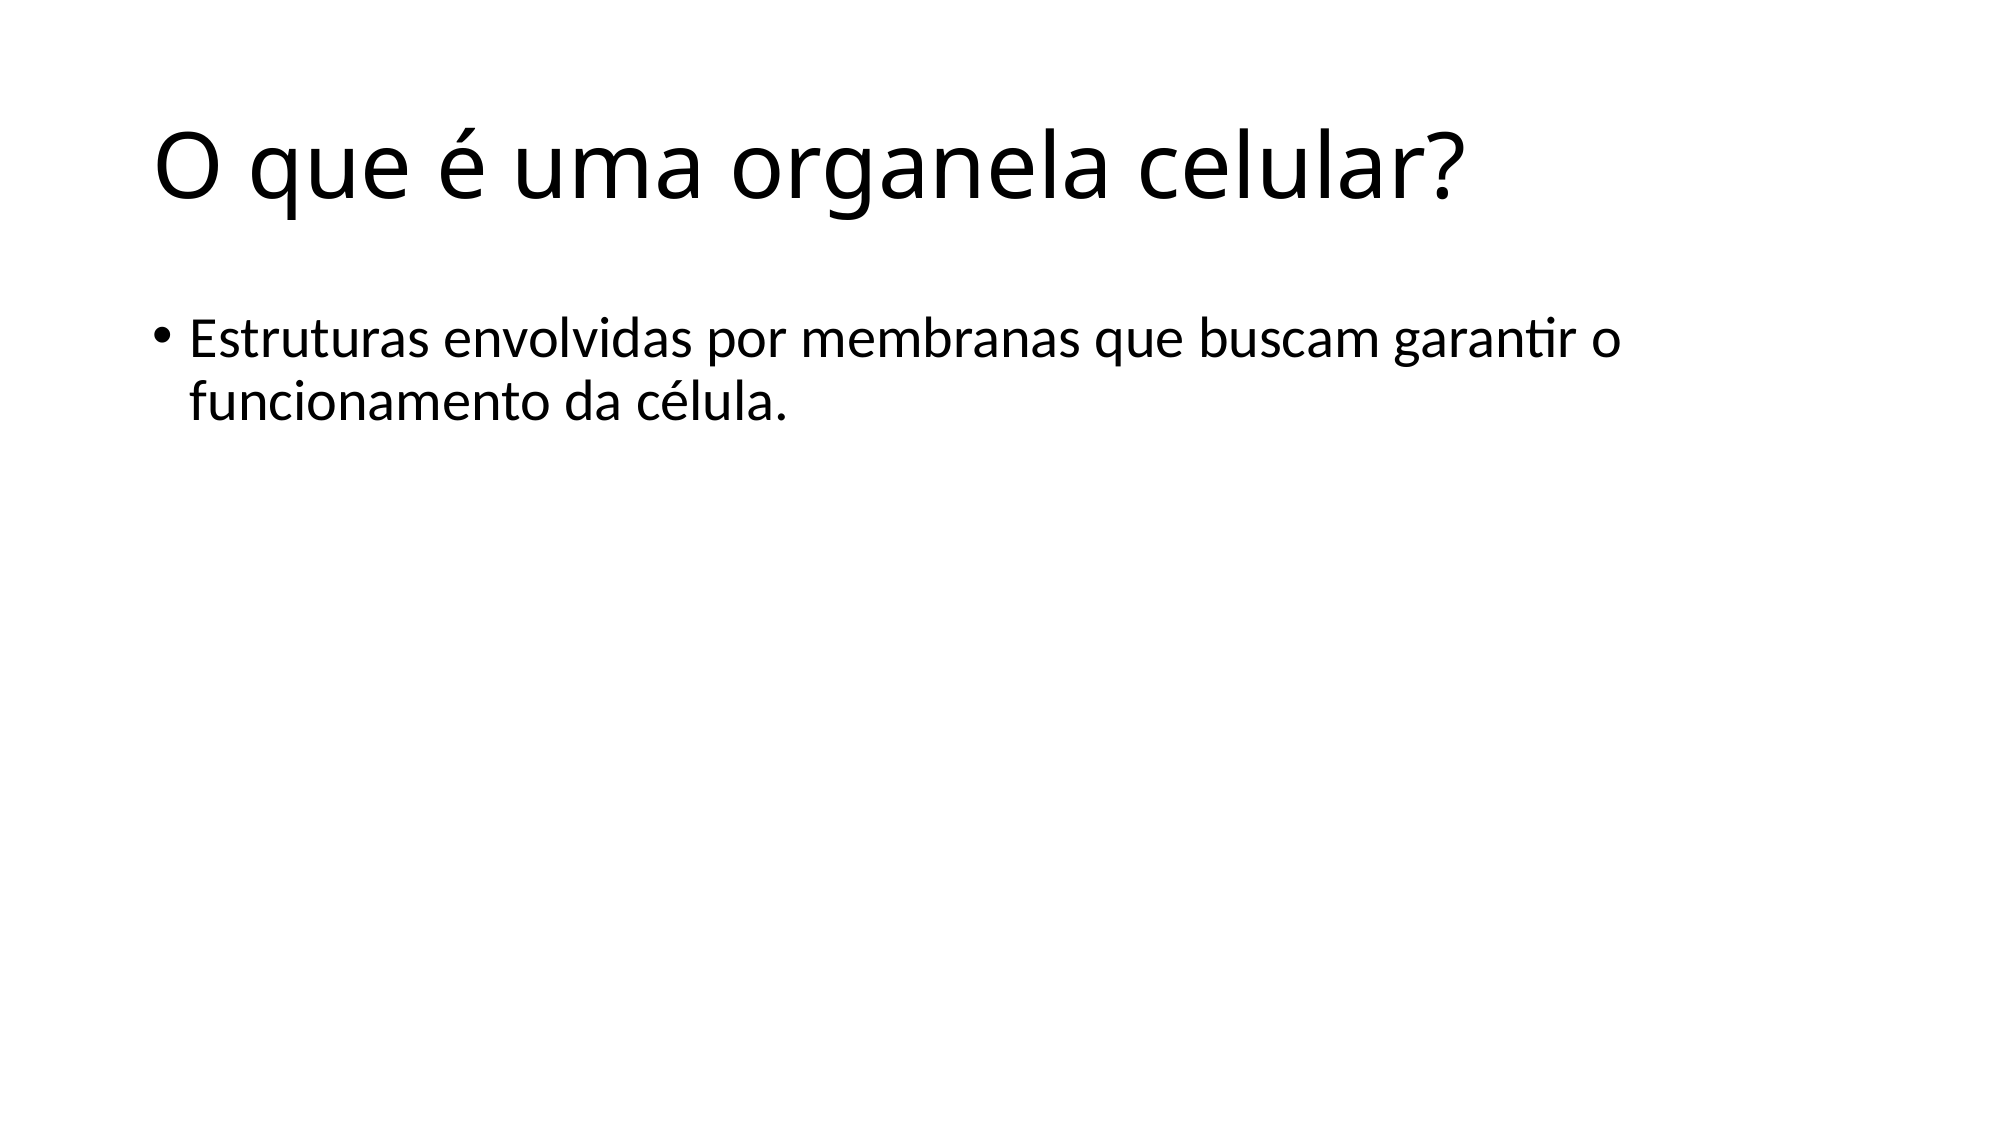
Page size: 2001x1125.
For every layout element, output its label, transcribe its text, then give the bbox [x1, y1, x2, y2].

list Estruturas envolvidas por membranas que buscam garantir o funcionamento da célula. [137, 299, 1863, 1014]
title O que é uma organela celular? [137, 59, 1863, 278]
